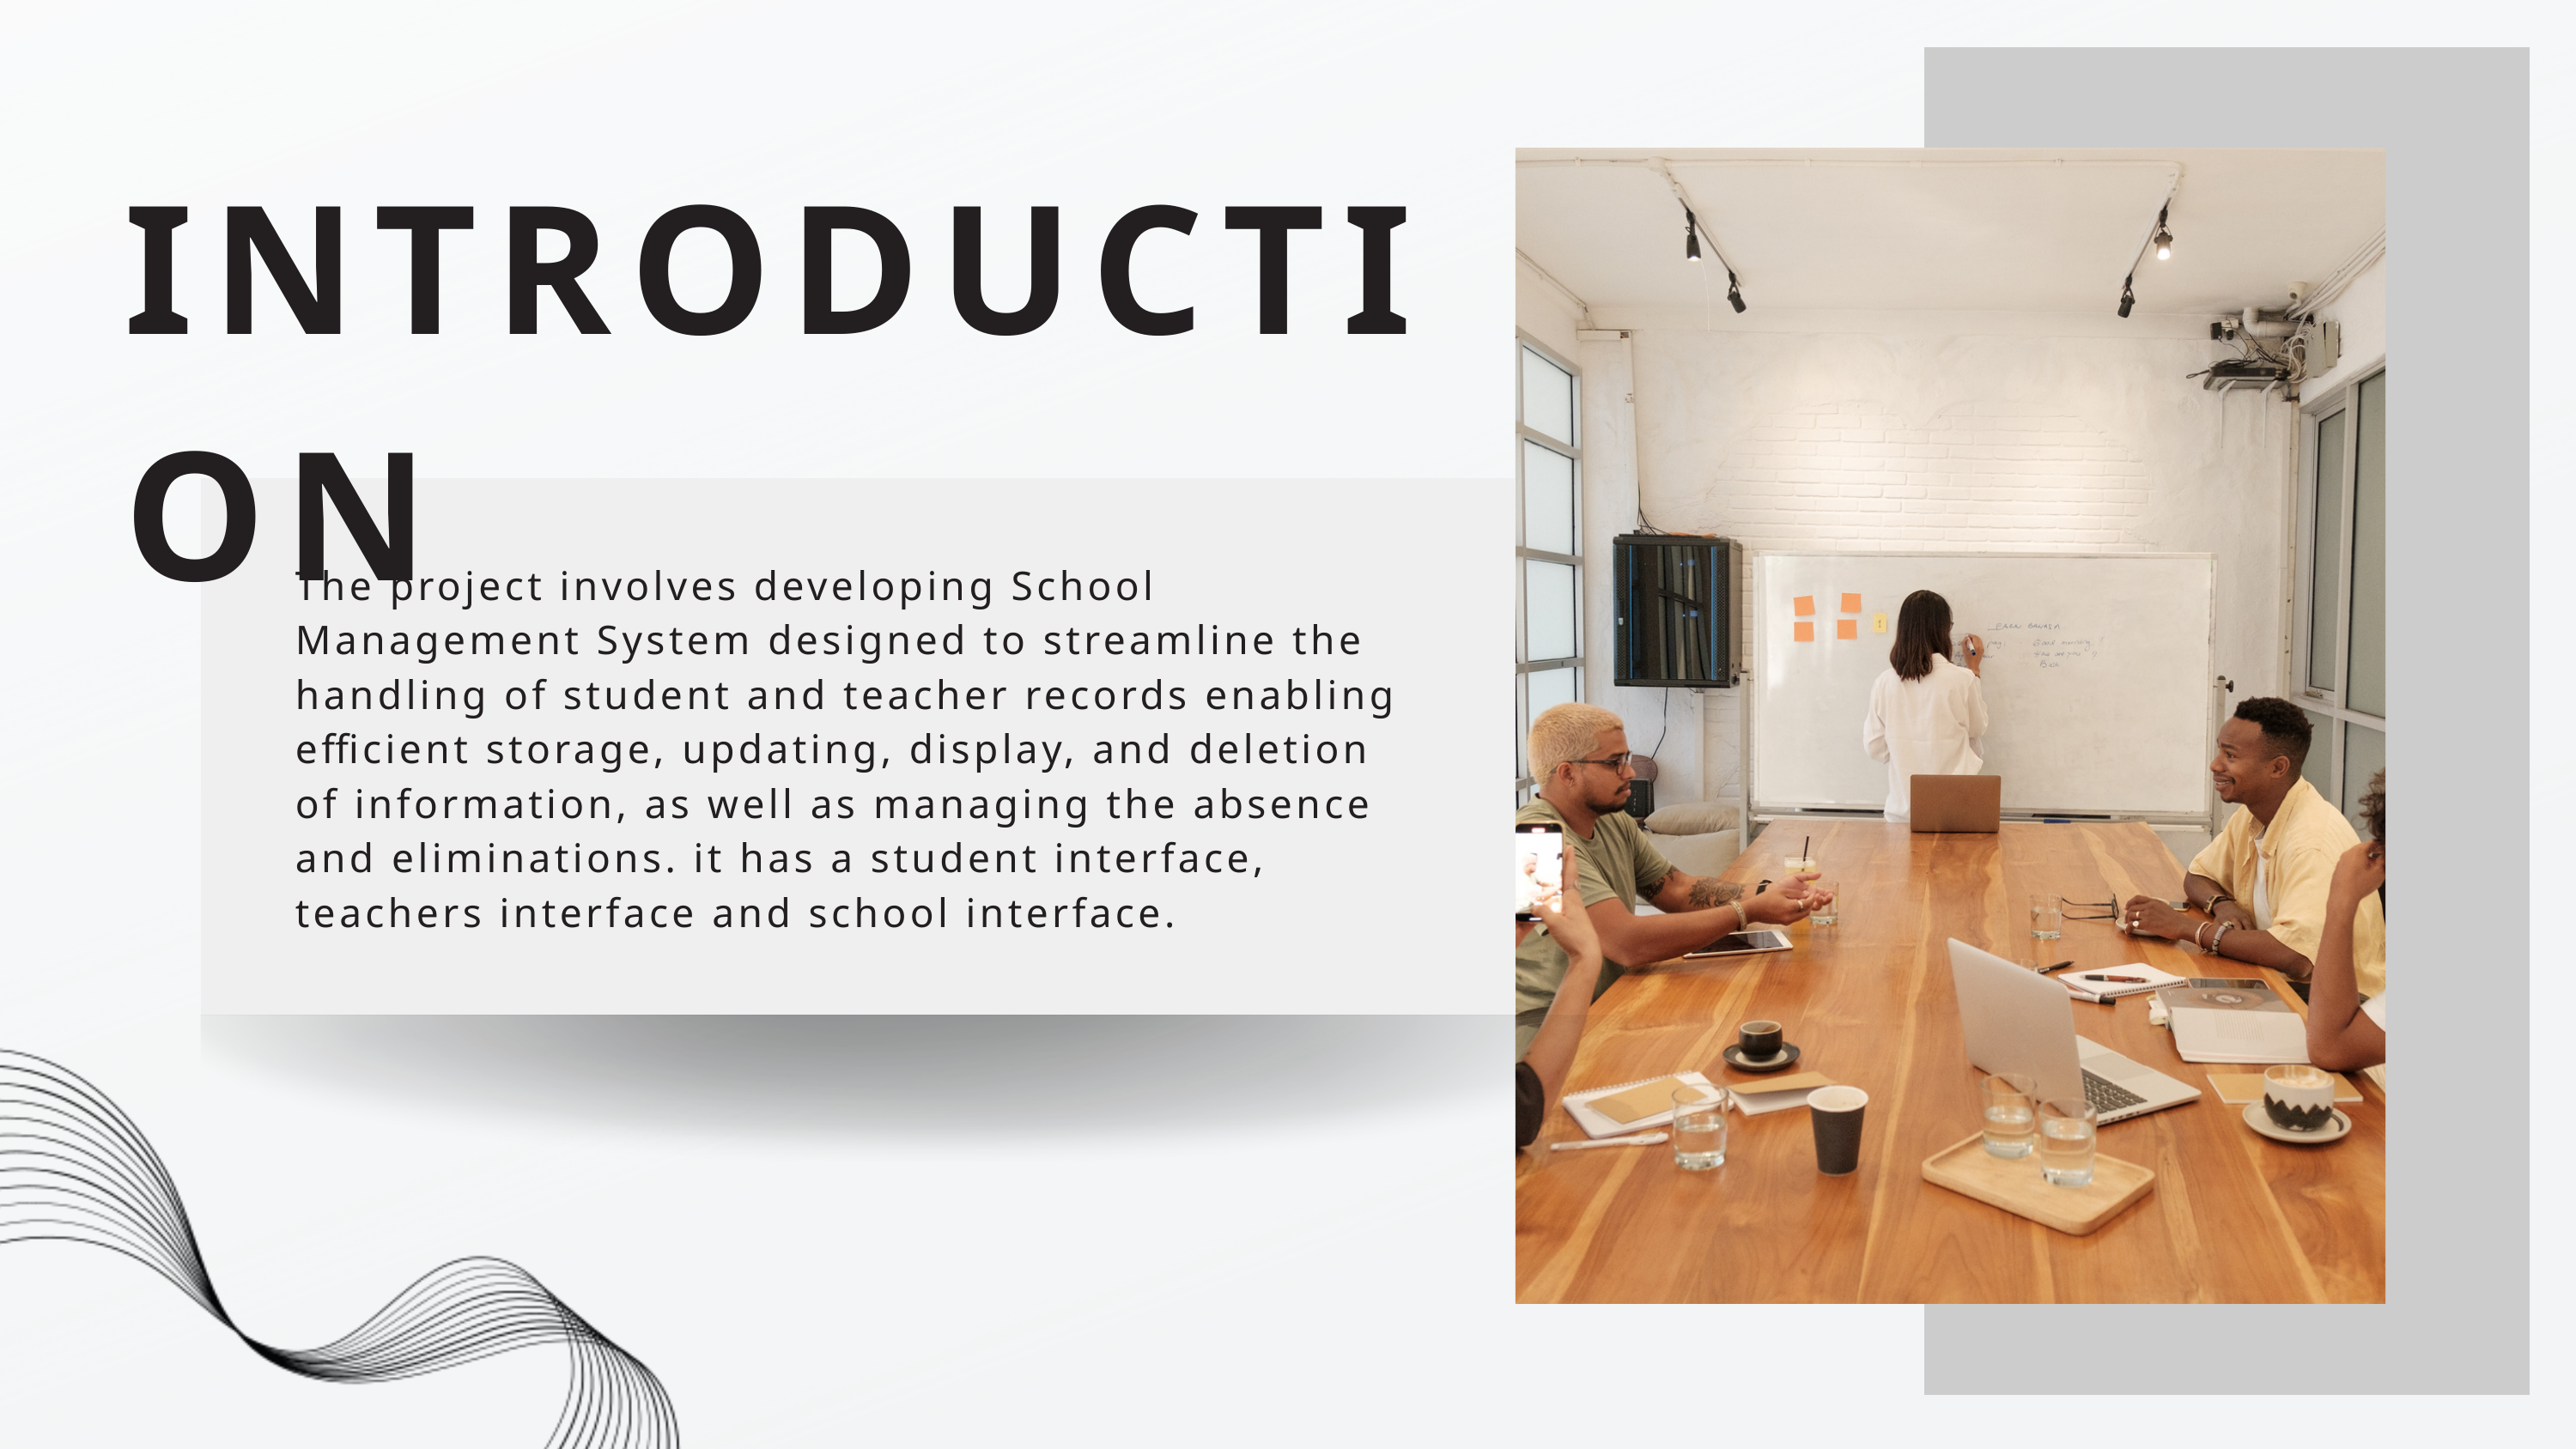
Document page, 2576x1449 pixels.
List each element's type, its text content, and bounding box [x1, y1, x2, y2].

text_box INTRODUCTION [124, 123, 1516, 616]
text_box [0, 1034, 682, 1449]
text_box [200, 477, 1516, 1016]
text_box [1515, 148, 1918, 1304]
text_box [0, 0, 2576, 1449]
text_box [1924, 47, 2530, 1396]
text_box [200, 1015, 1676, 1161]
